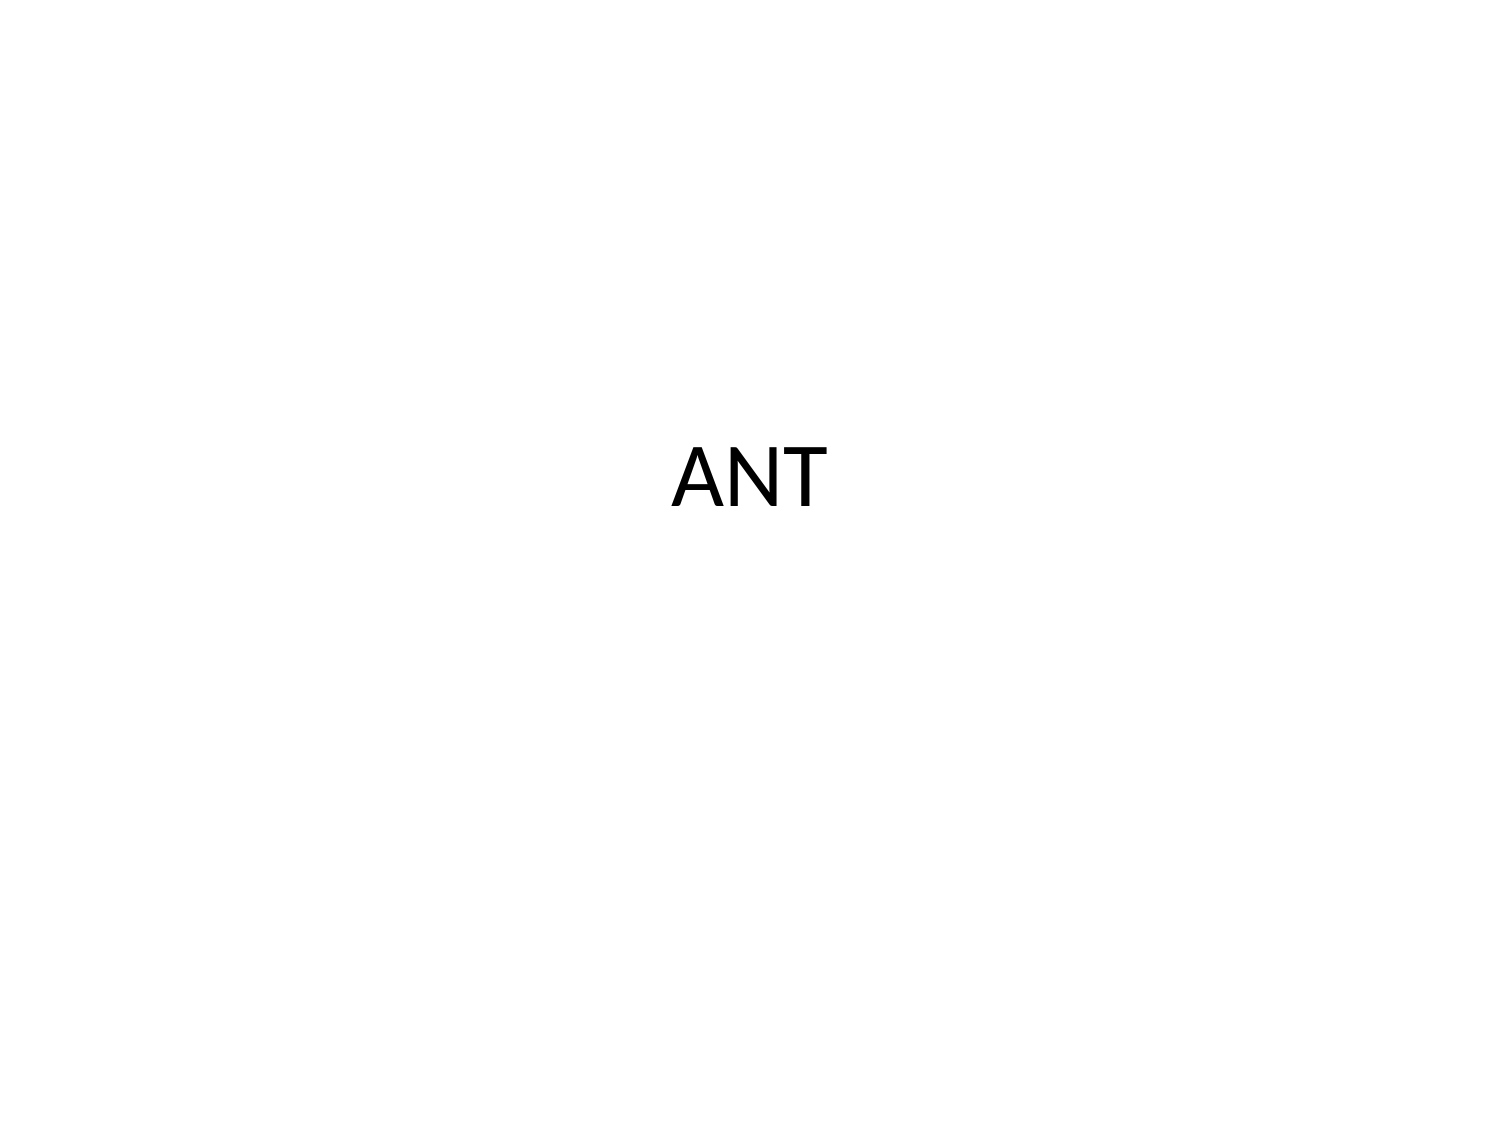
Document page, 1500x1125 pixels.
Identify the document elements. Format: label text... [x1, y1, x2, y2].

title ANT [112, 349, 1388, 591]
